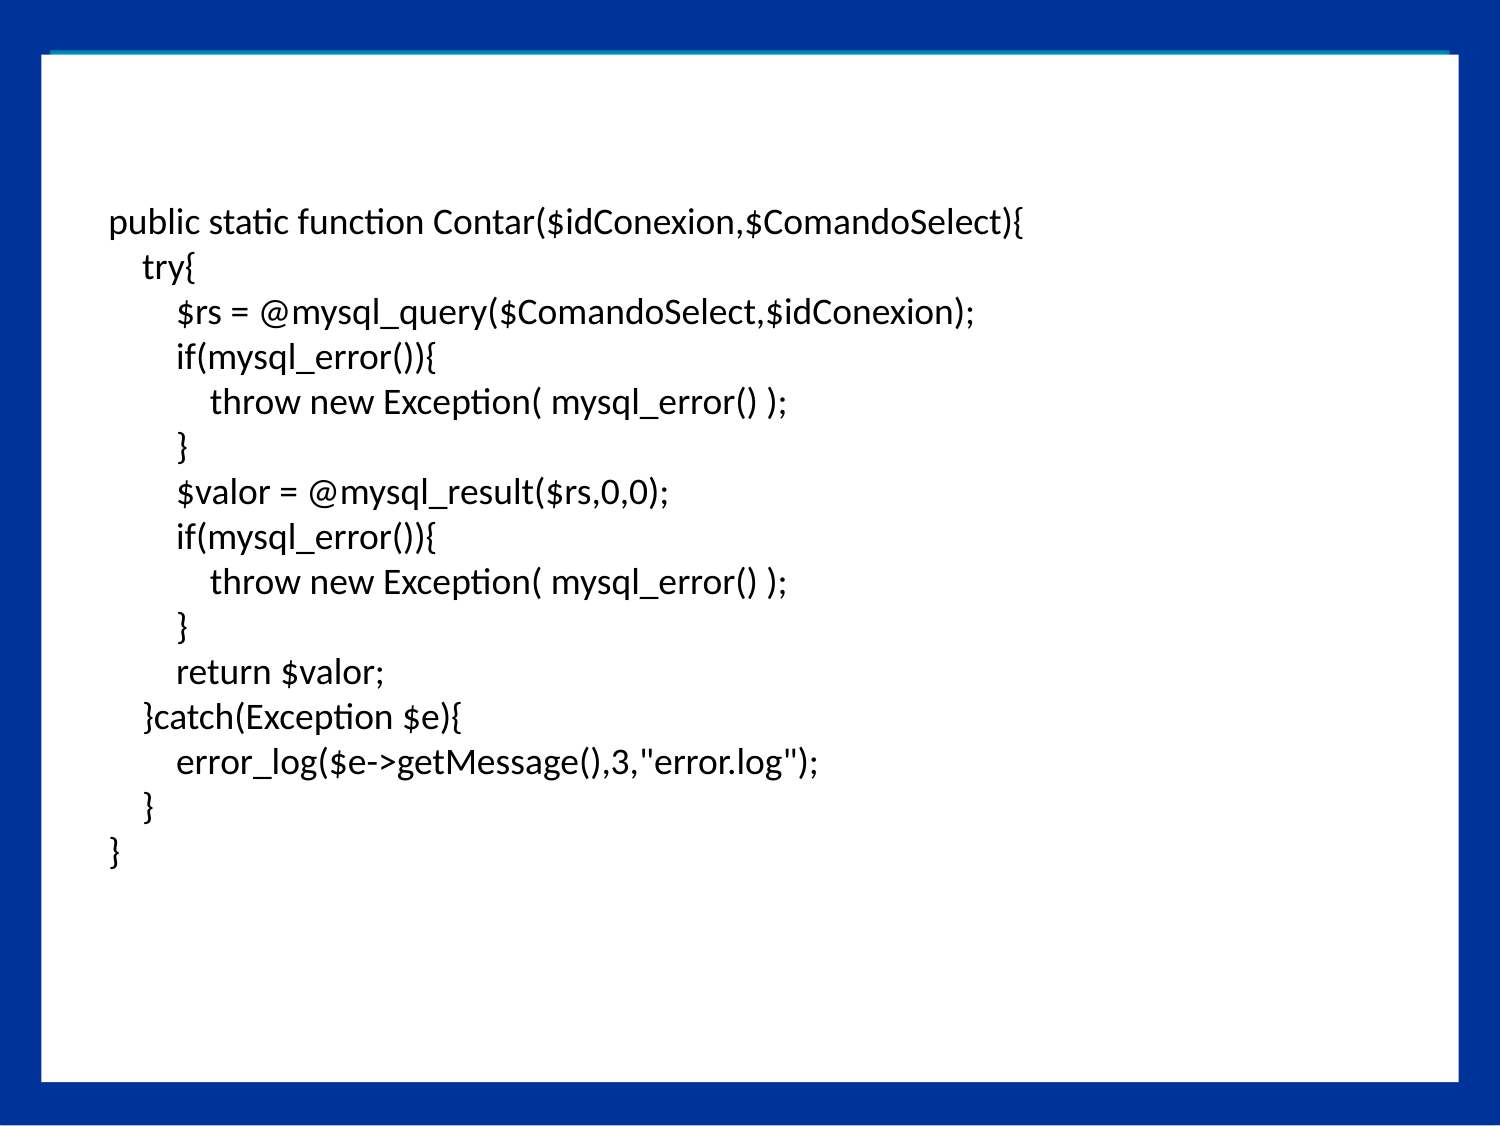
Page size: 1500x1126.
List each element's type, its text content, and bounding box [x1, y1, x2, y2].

text_box public static function Contar($idConexion,$ComandoSelect){ try{ $rs = @mysql_query($ComandoSelect,$idConexion); if(mysql_error()){ throw new Exception( mysql_error() ); } $valor = @mysql_result($rs,0,0); if(mysql_error()){ throw new Exception( mysql_error() ); } return $valor; }catch(Exception $e){ error_log($e->getMessage(),3,"error.log"); } } [93, 190, 1424, 925]
text_box [39, 53, 1461, 1084]
